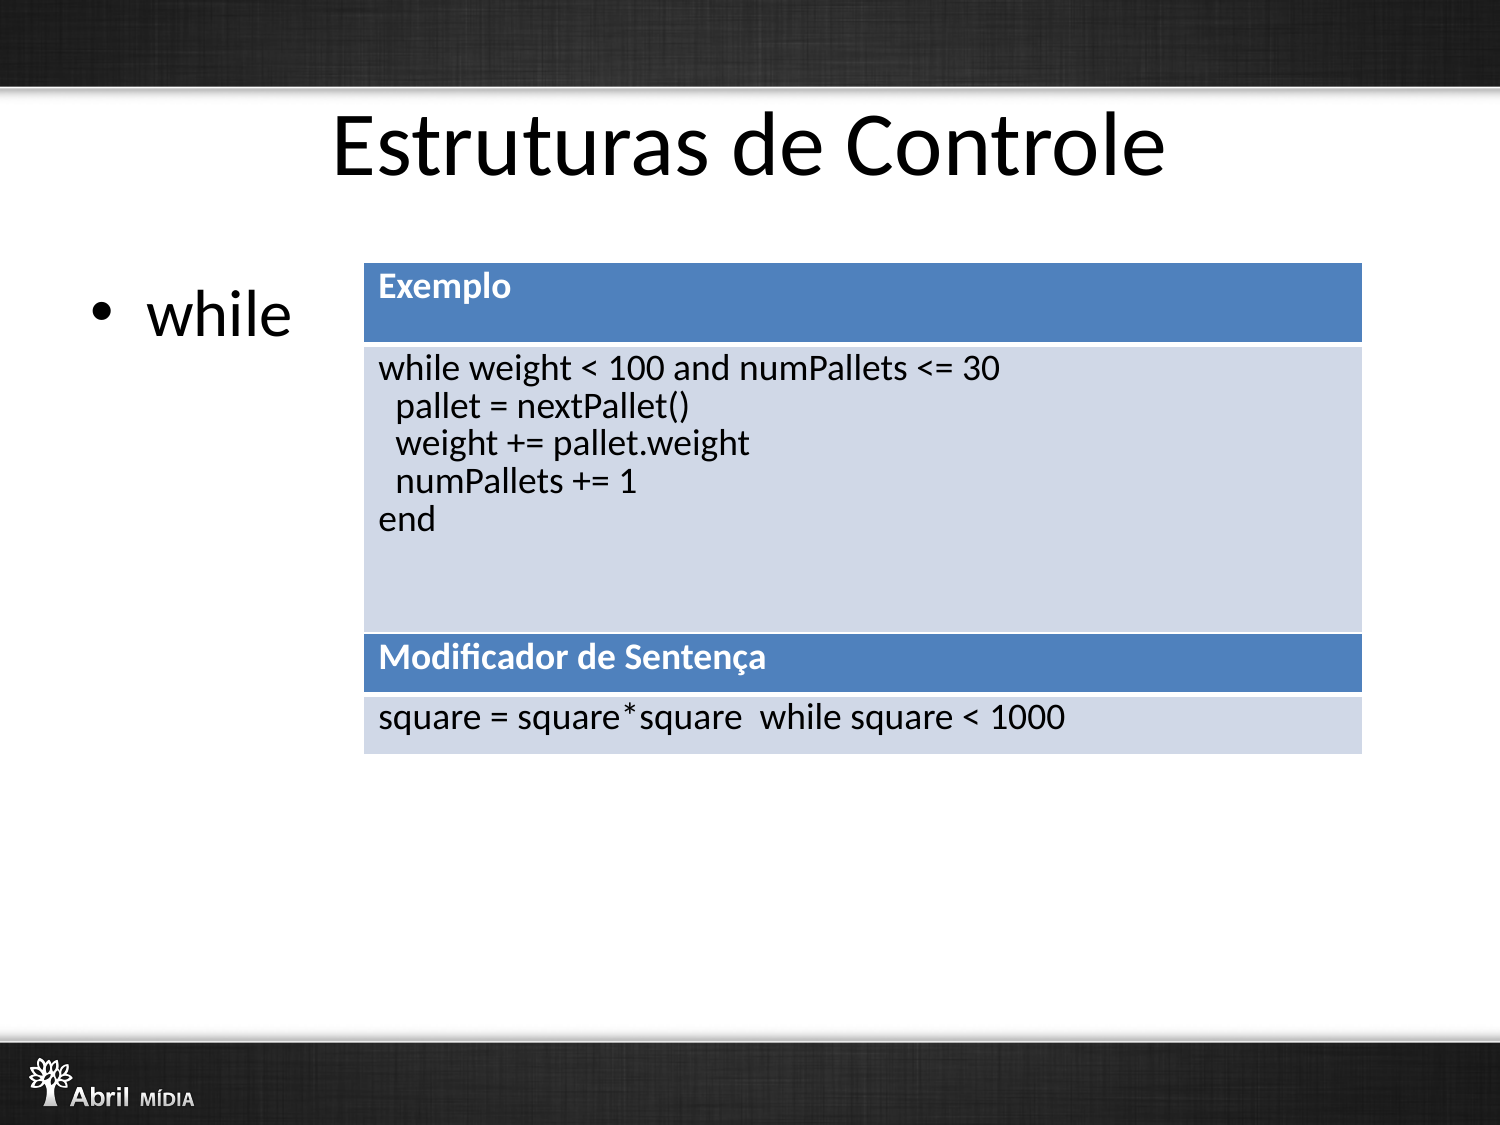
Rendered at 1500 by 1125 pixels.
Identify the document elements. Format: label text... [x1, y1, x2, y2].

table_header Modificador de Sentença [364, 634, 1362, 692]
title Estruturas de Controle [75, 45, 1425, 233]
picture [0, 0, 1500, 1125]
table_header Exemplo [364, 263, 1362, 342]
table_cell while weight < 100 and numPallets <= 30 pallet = nextPallet() weight += pallet.weight numPallets += 1 end [364, 347, 1362, 632]
table_cell square = square*square while square < 1000 [364, 697, 1362, 754]
list while [75, 262, 362, 379]
